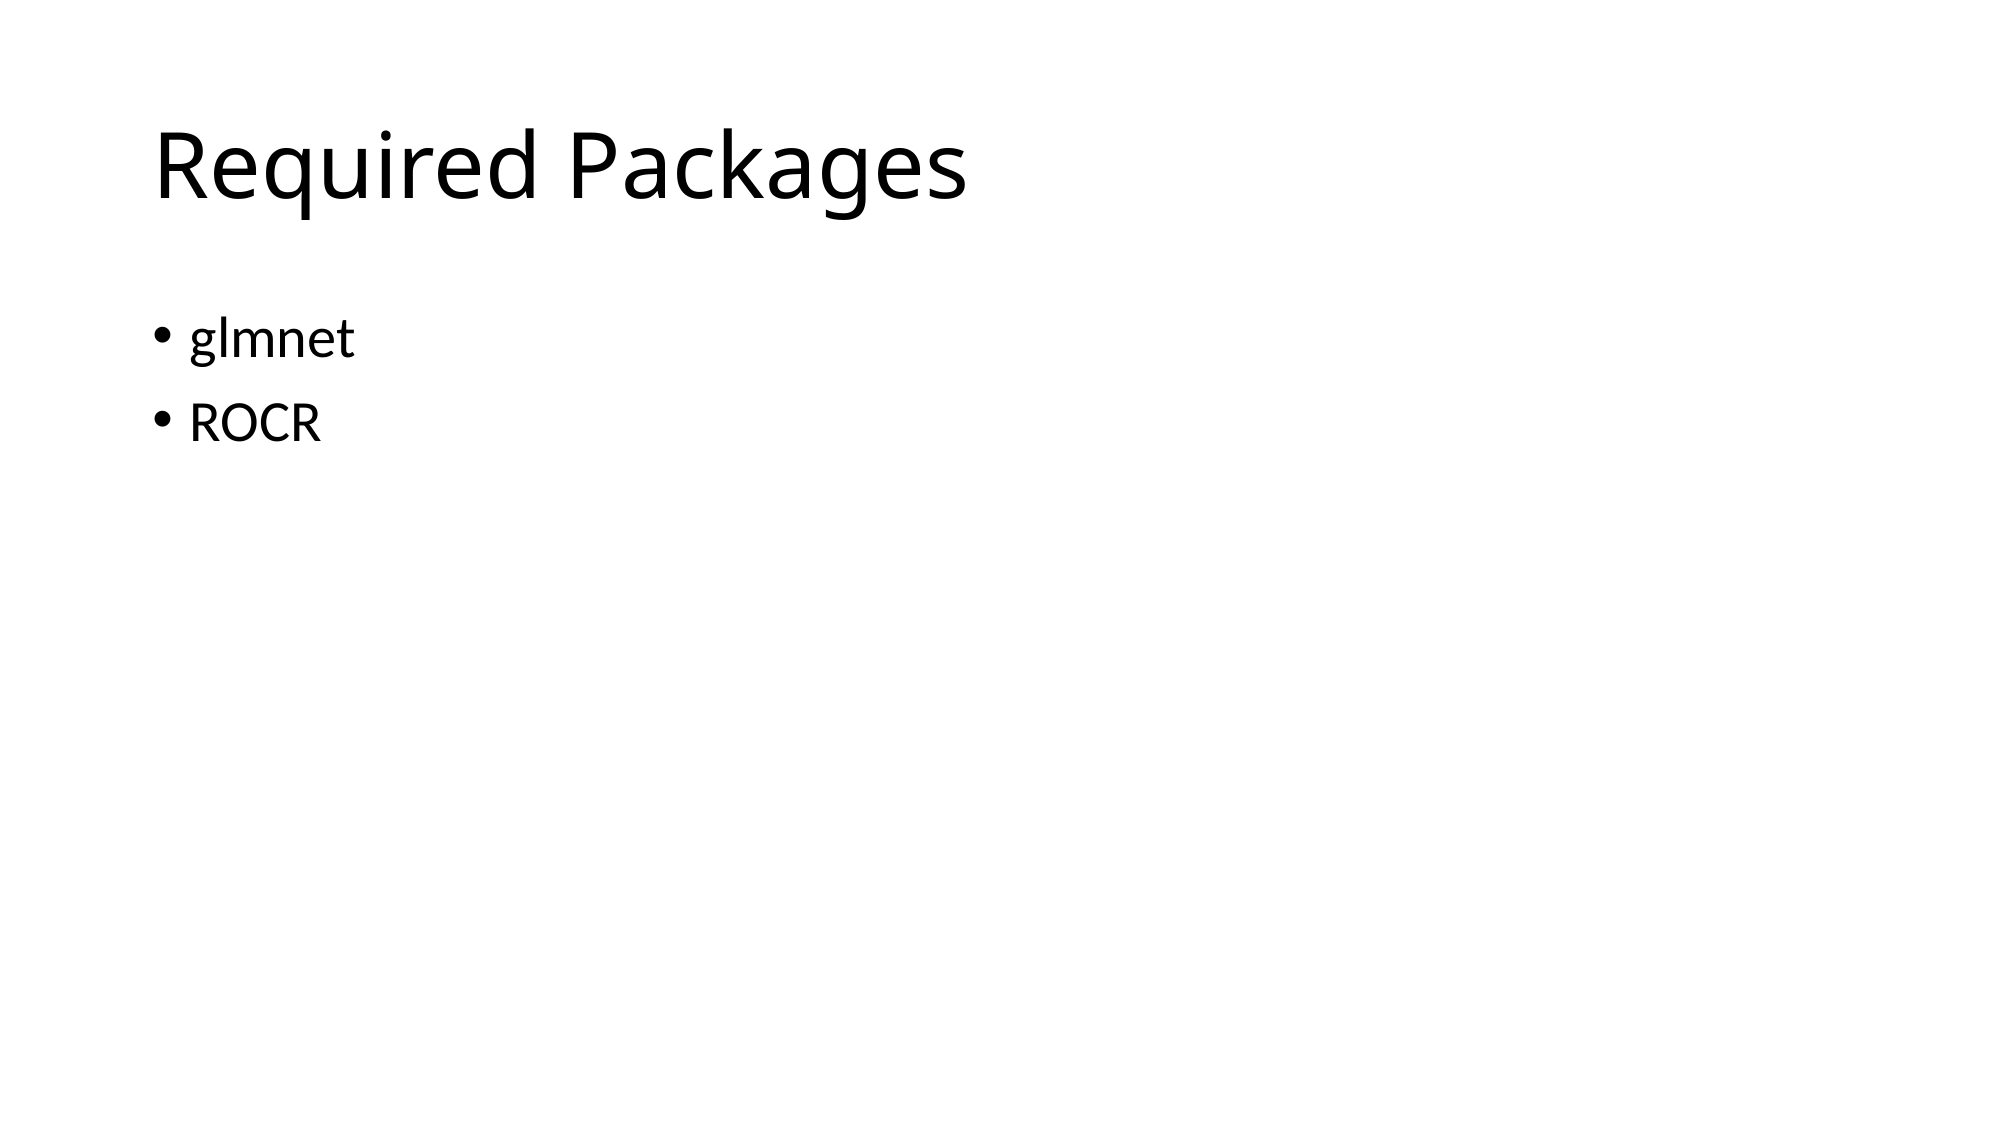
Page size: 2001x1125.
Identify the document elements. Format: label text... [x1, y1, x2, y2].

title Required Packages [137, 59, 1863, 278]
list glmnet ROCR [137, 299, 1863, 1014]
